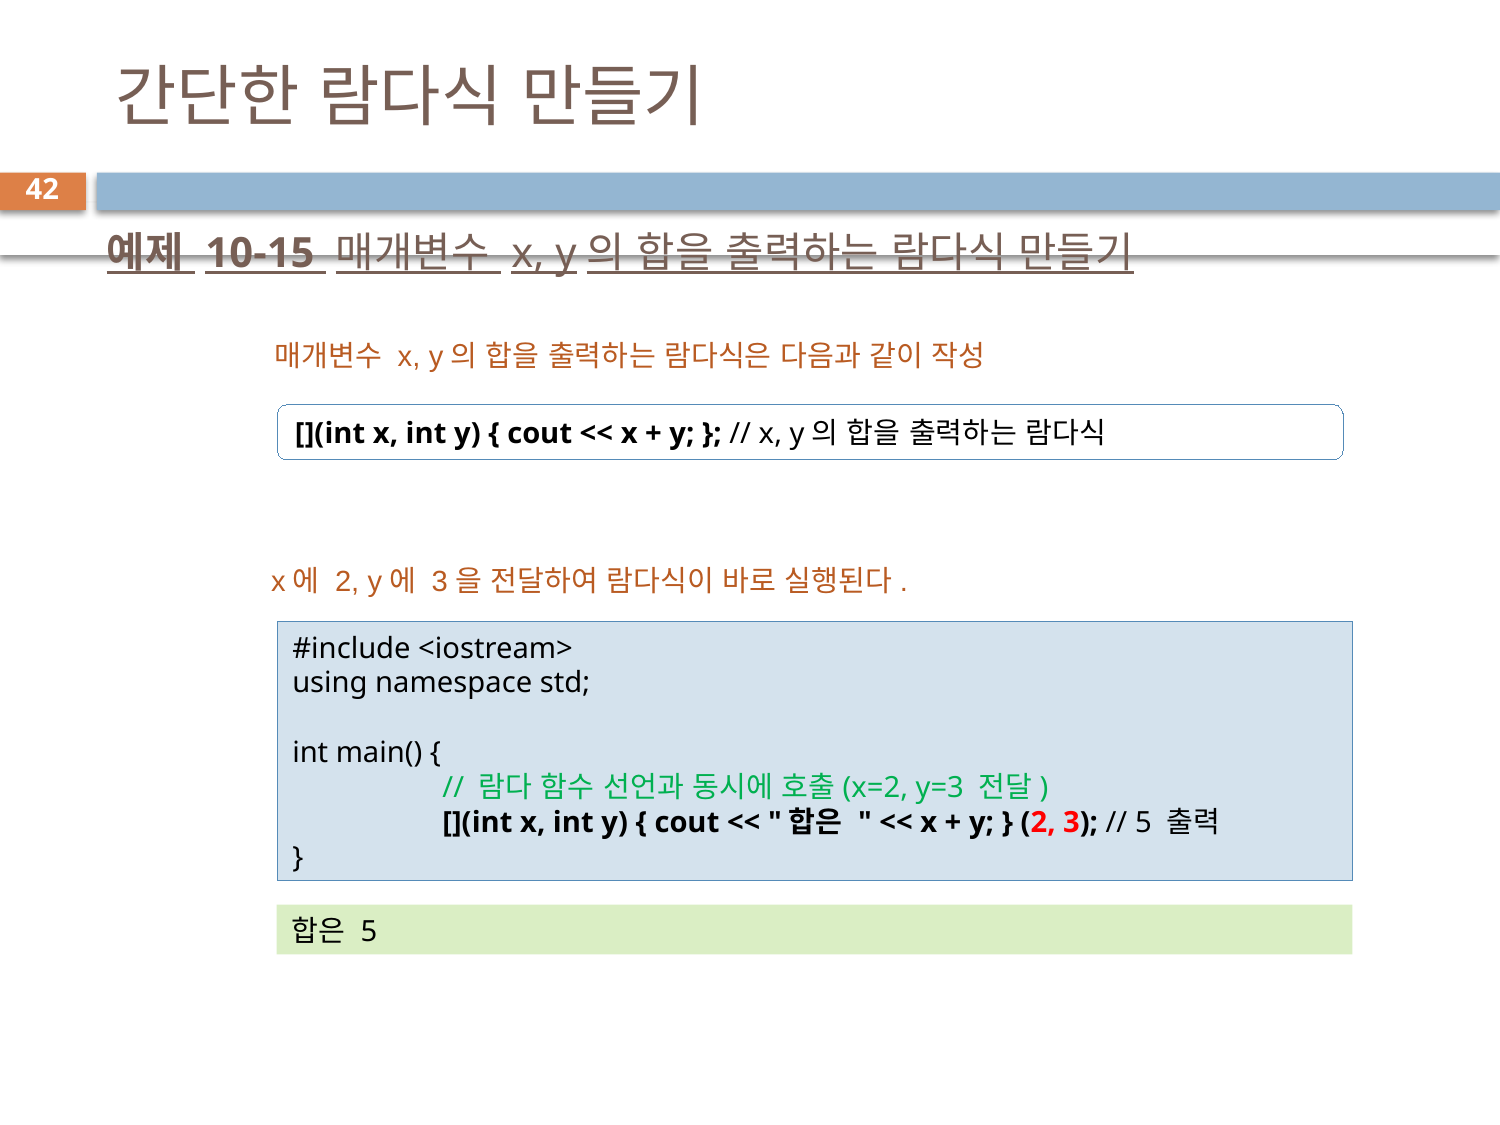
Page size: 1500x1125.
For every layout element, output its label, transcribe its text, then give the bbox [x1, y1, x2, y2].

slide_number 42 [0, 170, 87, 211]
text_box #include <iostream> using namespace std; int main() { // 람다 함수 선언과 동시에 호출(x=2, y=3 전달) [](int x, int y) { cout << "합은 " << x + y; } (2, 3); // 5 출력 } [277, 621, 1353, 881]
text_box 매개변수 x, y의 합을 출력하는 람다식은 다음과 같이 작성 [259, 330, 1165, 380]
title 간단한 람다식 만들기 [100, 37, 1438, 149]
text_box [](int x, int y) { cout << x + y; }; // x, y의 합을 출력하는 람다식 [277, 404, 1344, 460]
text_box 합은 5 [276, 904, 1353, 955]
text_box 예제 10-15 매개변수 x, y의 합을 출력하는 람다식 만들기 [91, 195, 1430, 307]
text_box x에 2, y에 3을 전달하여 람다식이 바로 실행된다. [256, 555, 1165, 605]
